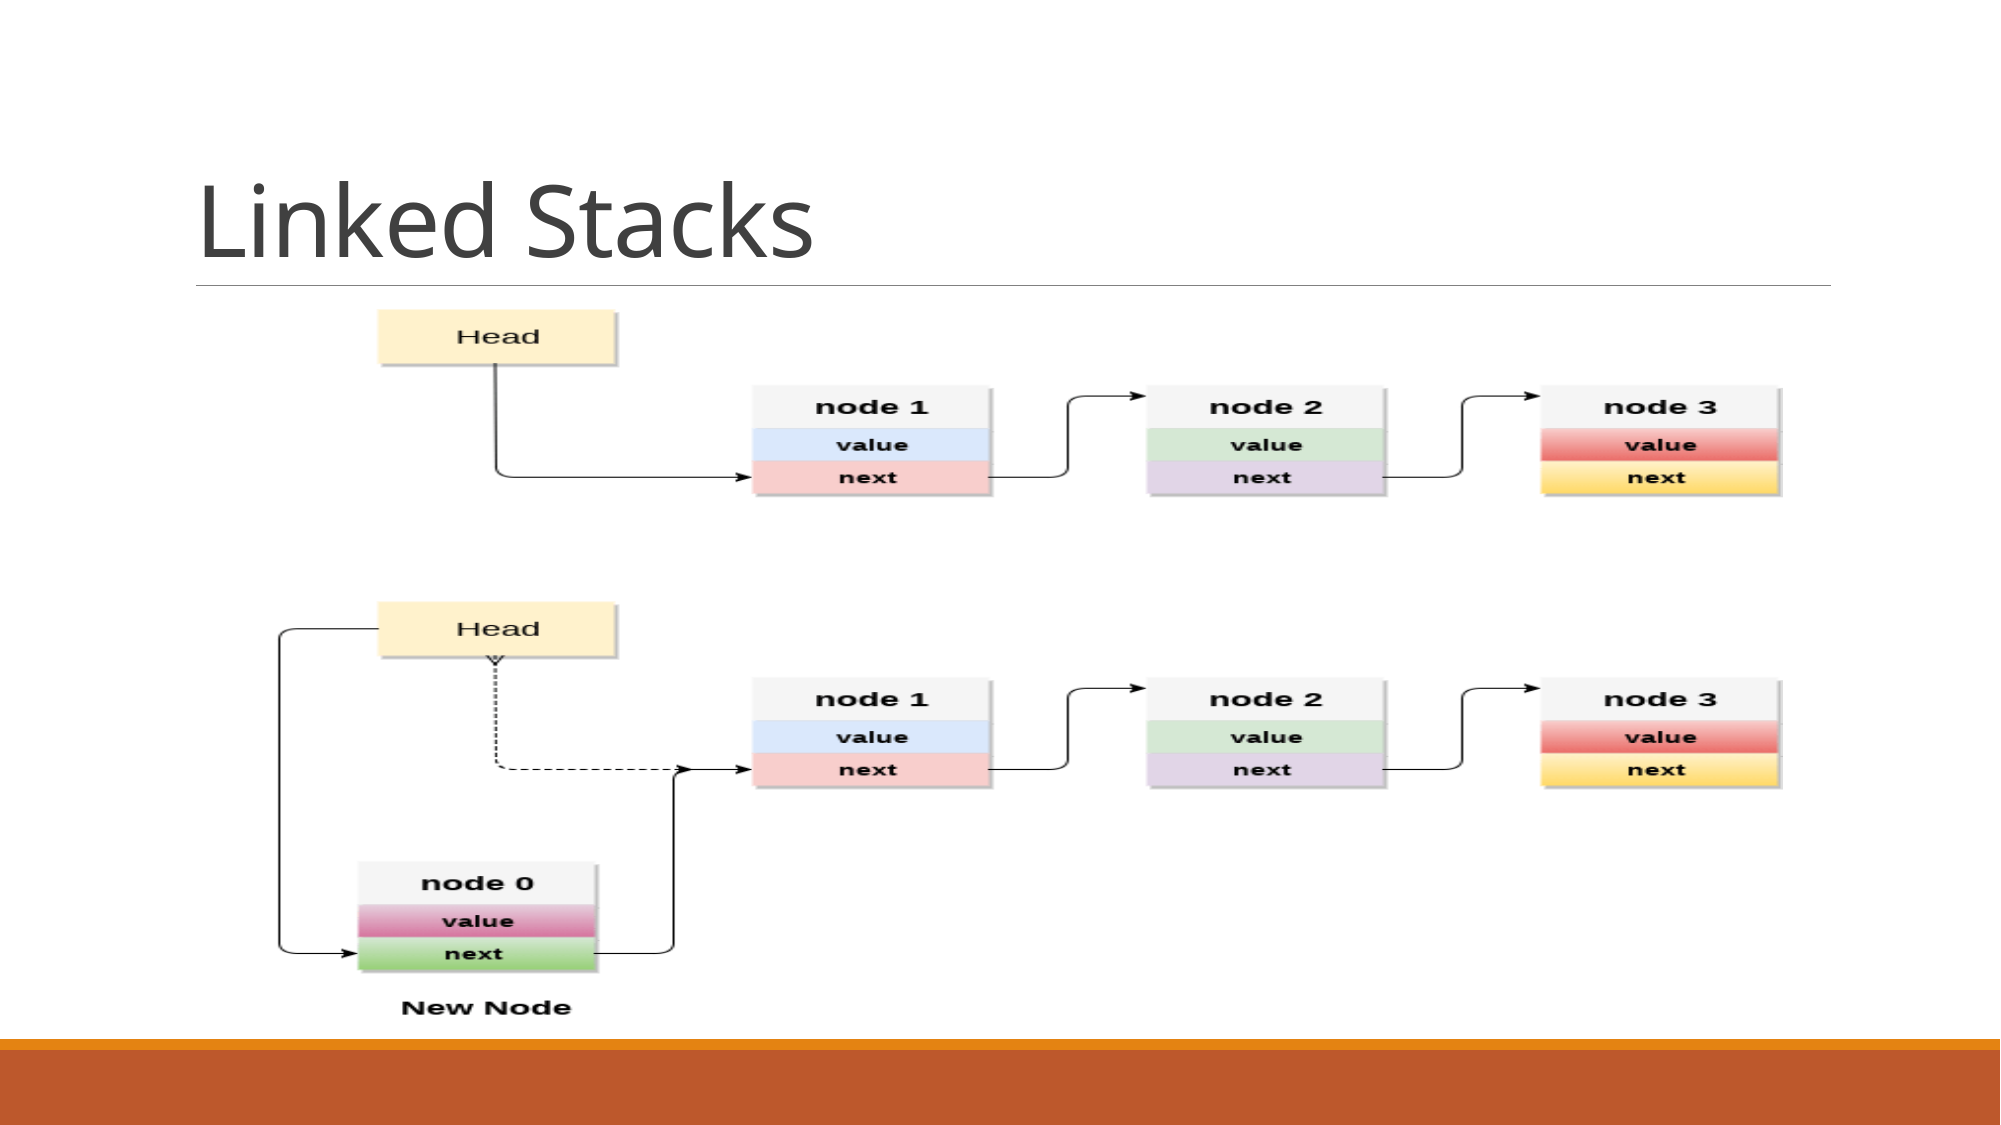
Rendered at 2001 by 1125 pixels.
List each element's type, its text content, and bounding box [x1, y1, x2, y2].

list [264, 309, 1783, 1020]
title Linked Stacks [180, 47, 1830, 285]
